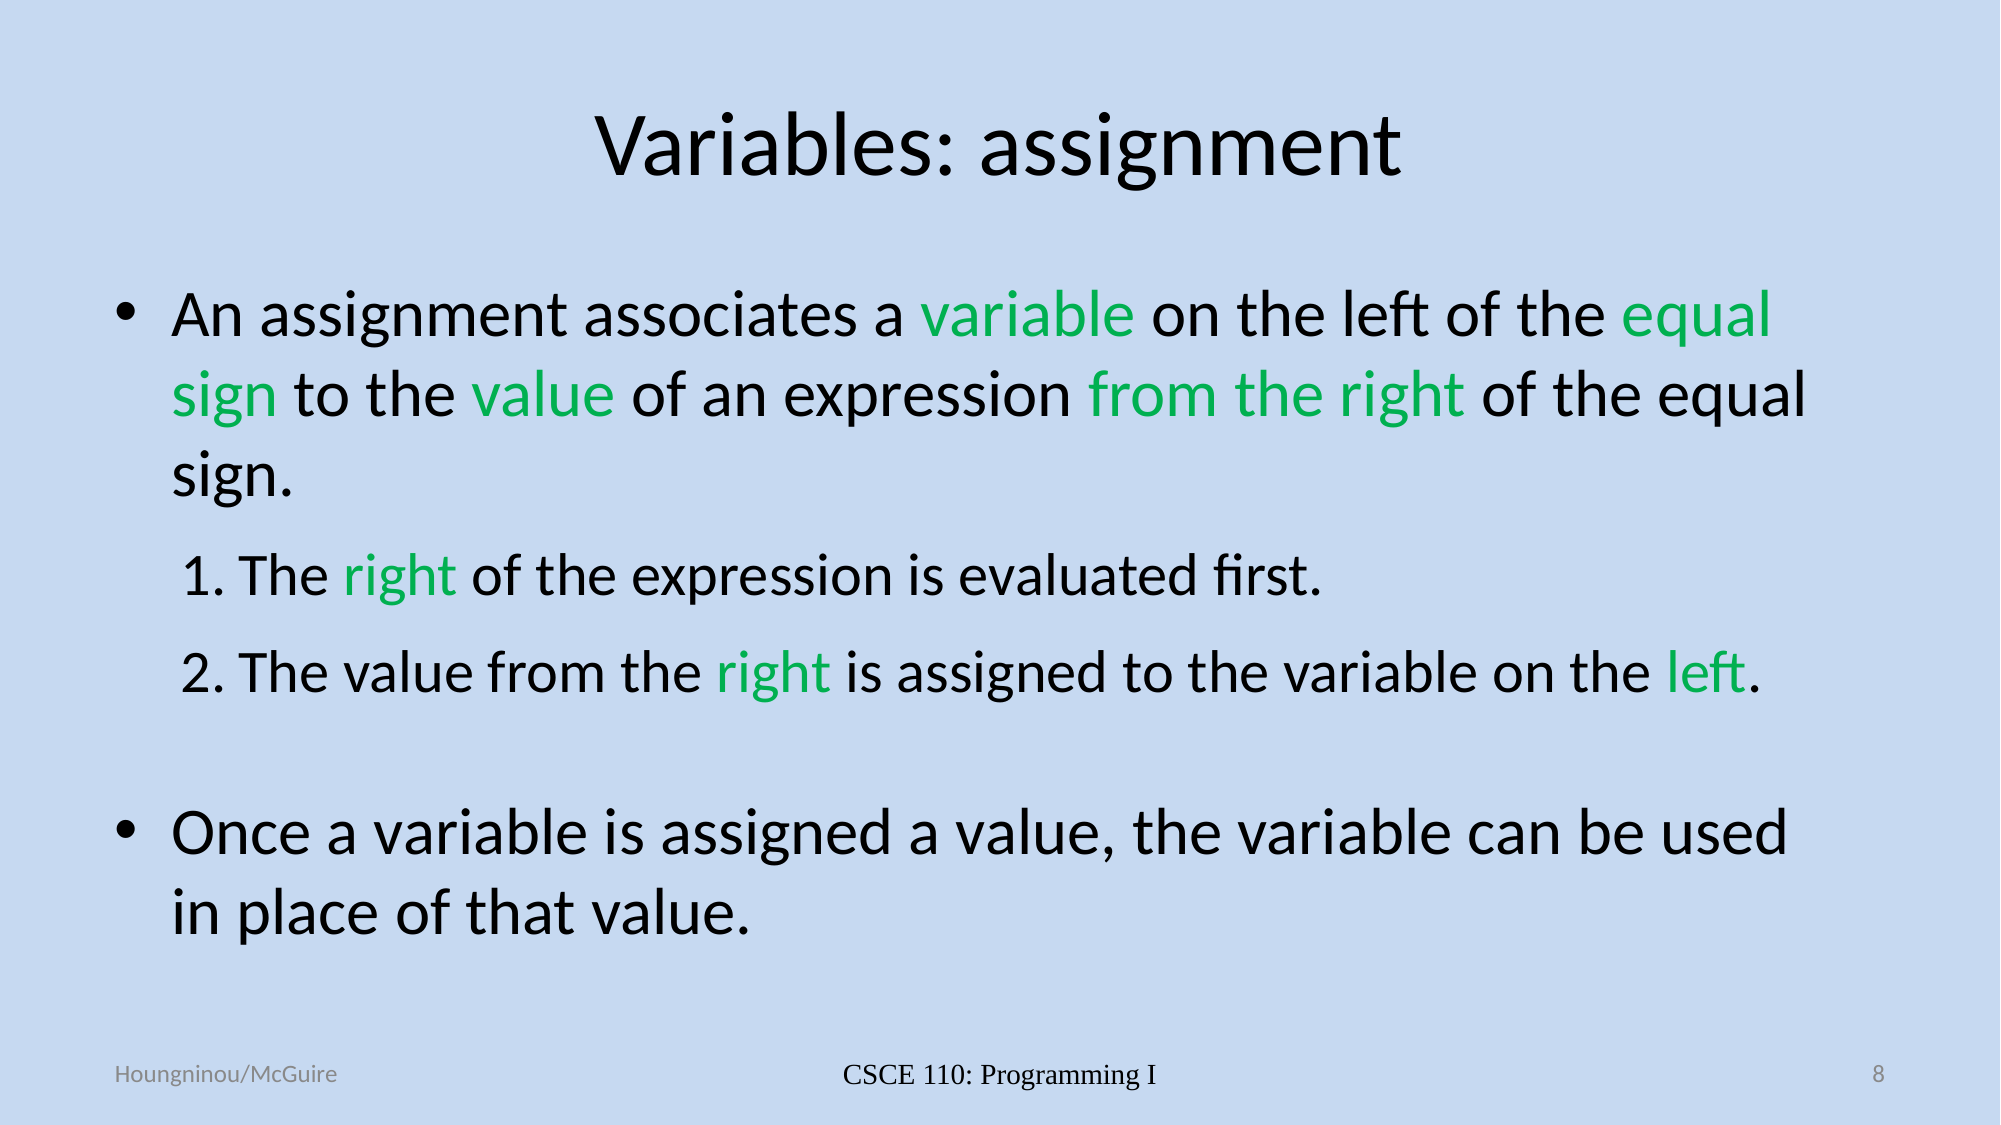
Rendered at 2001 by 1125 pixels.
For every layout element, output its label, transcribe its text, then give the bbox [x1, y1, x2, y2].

slide_number Houngninou/McGuire [99, 1042, 567, 1103]
footer CSCE 110: Programming I [683, 1042, 1317, 1103]
list An assignment associates a variable on the left of the equal sign to the value of an expression from the right of the equal sign. The right of the expression is evaluated first. The value from the right is assigned to the variable on the left. Once a variable is assigned a value, the variable can be used in place of that value. [99, 262, 1825, 1005]
slide_number 8 [1433, 1042, 1900, 1103]
title Variables: assignment [99, 45, 1900, 233]
